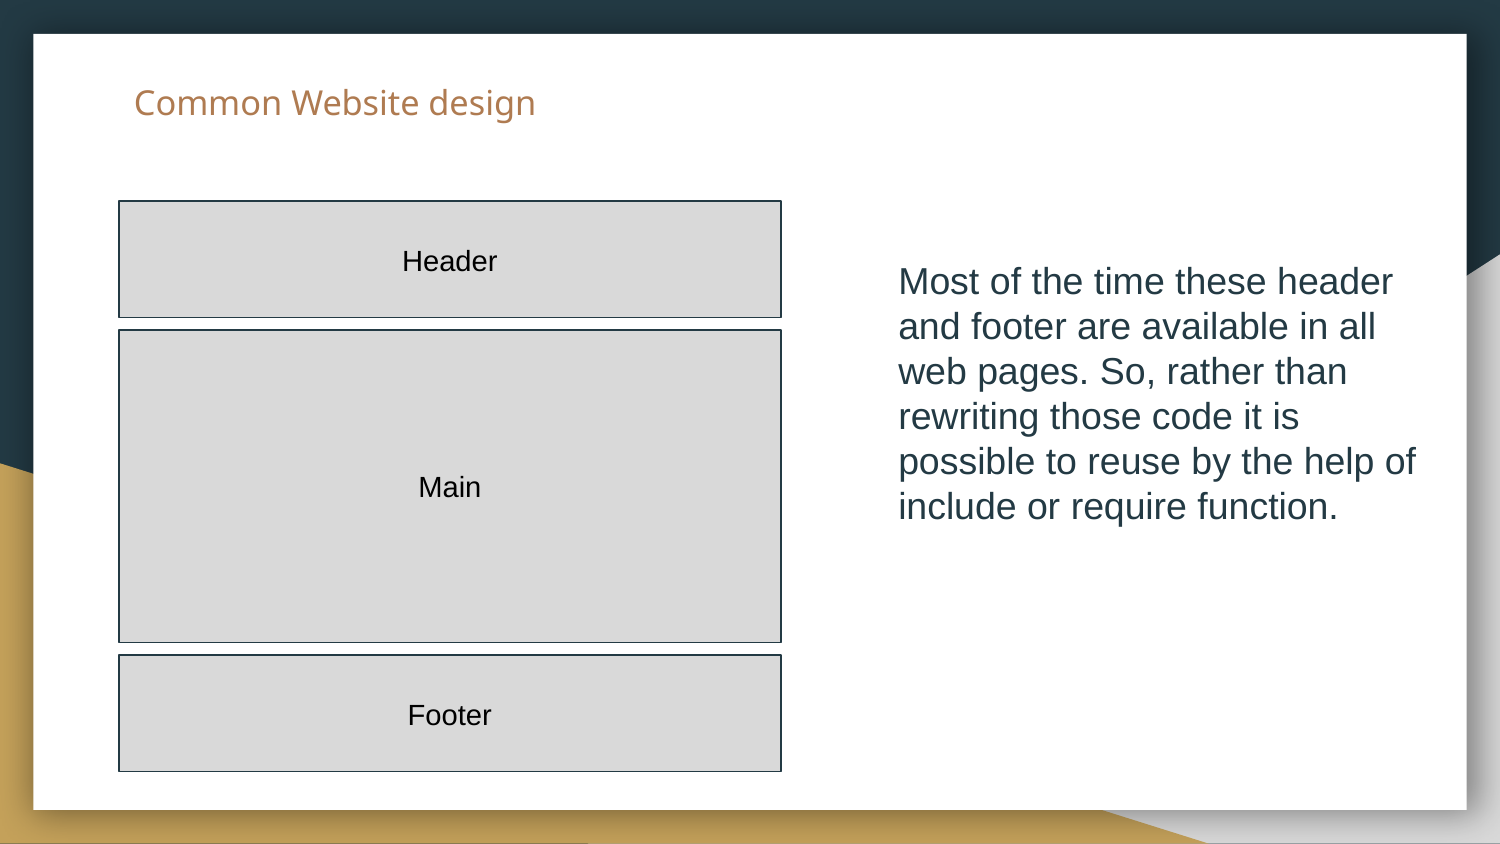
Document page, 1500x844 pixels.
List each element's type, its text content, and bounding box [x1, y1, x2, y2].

text_box Main [118, 329, 782, 643]
text_box Most of the time these header and footer are available in all web pages. So, rather than rewriting those code it is possible to reuse by the help of include or require function. [883, 241, 1449, 542]
list [134, 326, 1366, 729]
title Common Website design [118, 64, 1351, 142]
text_box Footer [118, 655, 782, 772]
text_box Header [118, 201, 782, 318]
